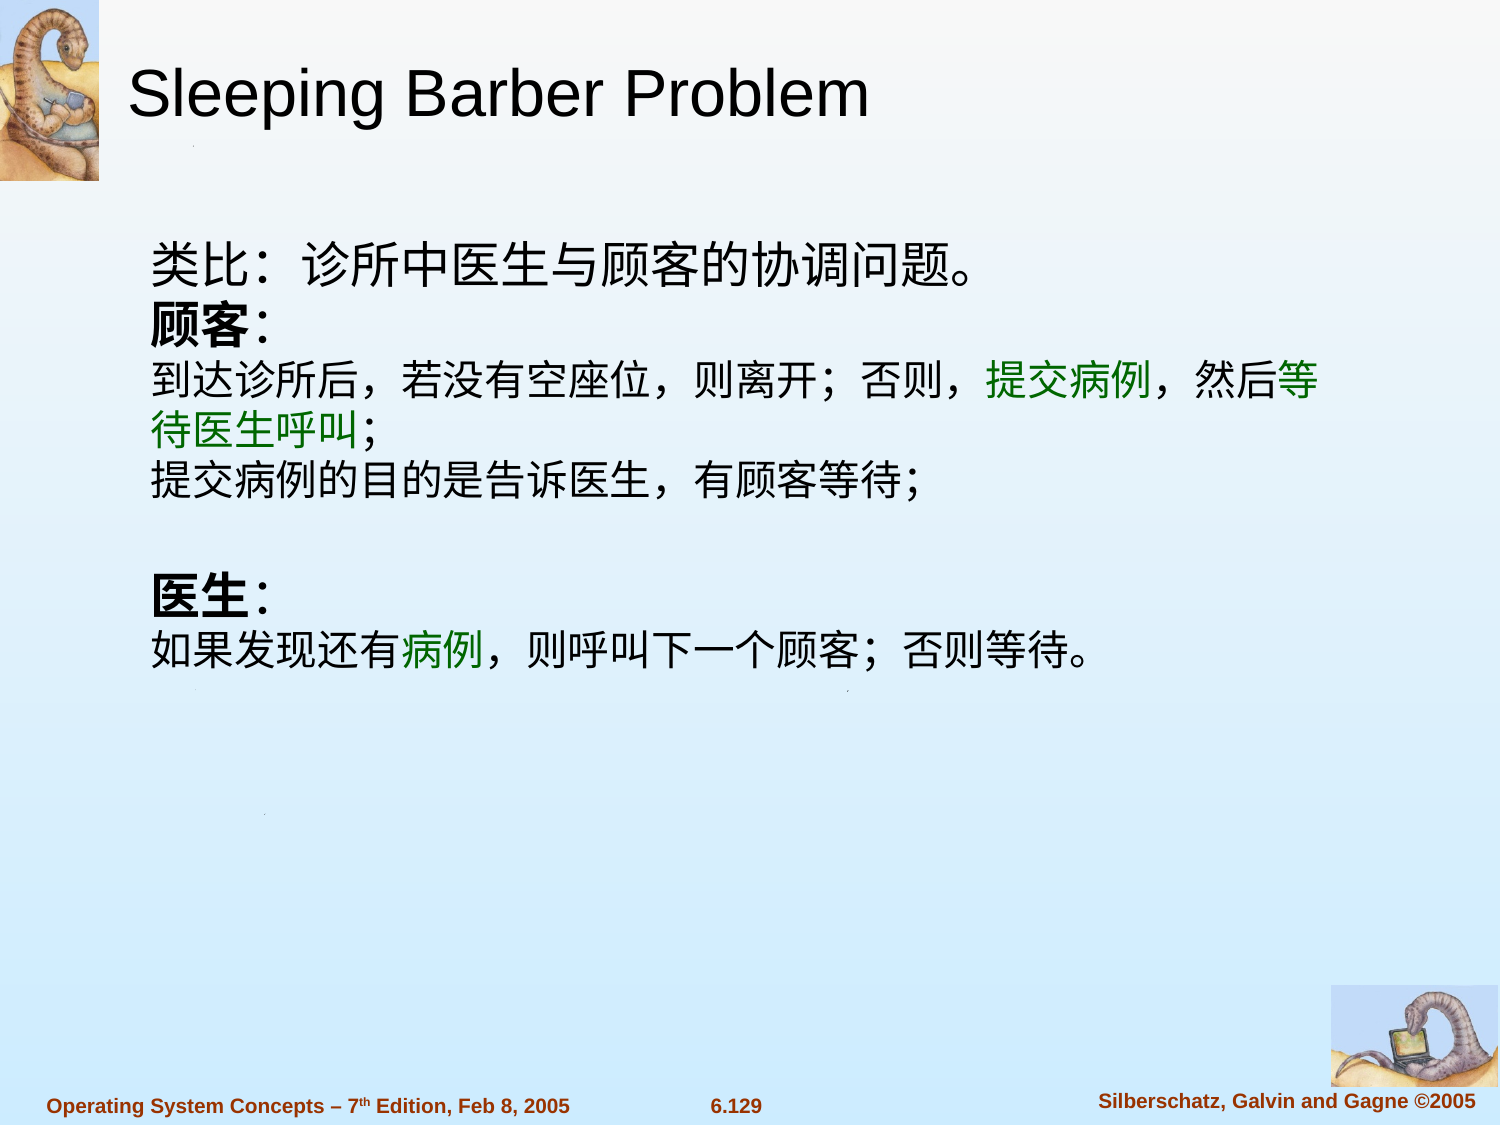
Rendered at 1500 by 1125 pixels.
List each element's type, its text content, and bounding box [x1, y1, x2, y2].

picture [1331, 985, 1498, 1087]
title Sleeping Barber Problem [112, 37, 1438, 138]
list 类比：诊所中医生与顾客的协调问题。 顾客： 到达诊所后，若没有空座位，则离开；否则，提交病例，然后等待医生呼叫； 提交病例的目的是告诉医生，有顾客等待； 医生： 如果发现还有病例，则呼叫下一个顾客；否则等待。 [135, 226, 1342, 927]
picture [0, 0, 99, 181]
